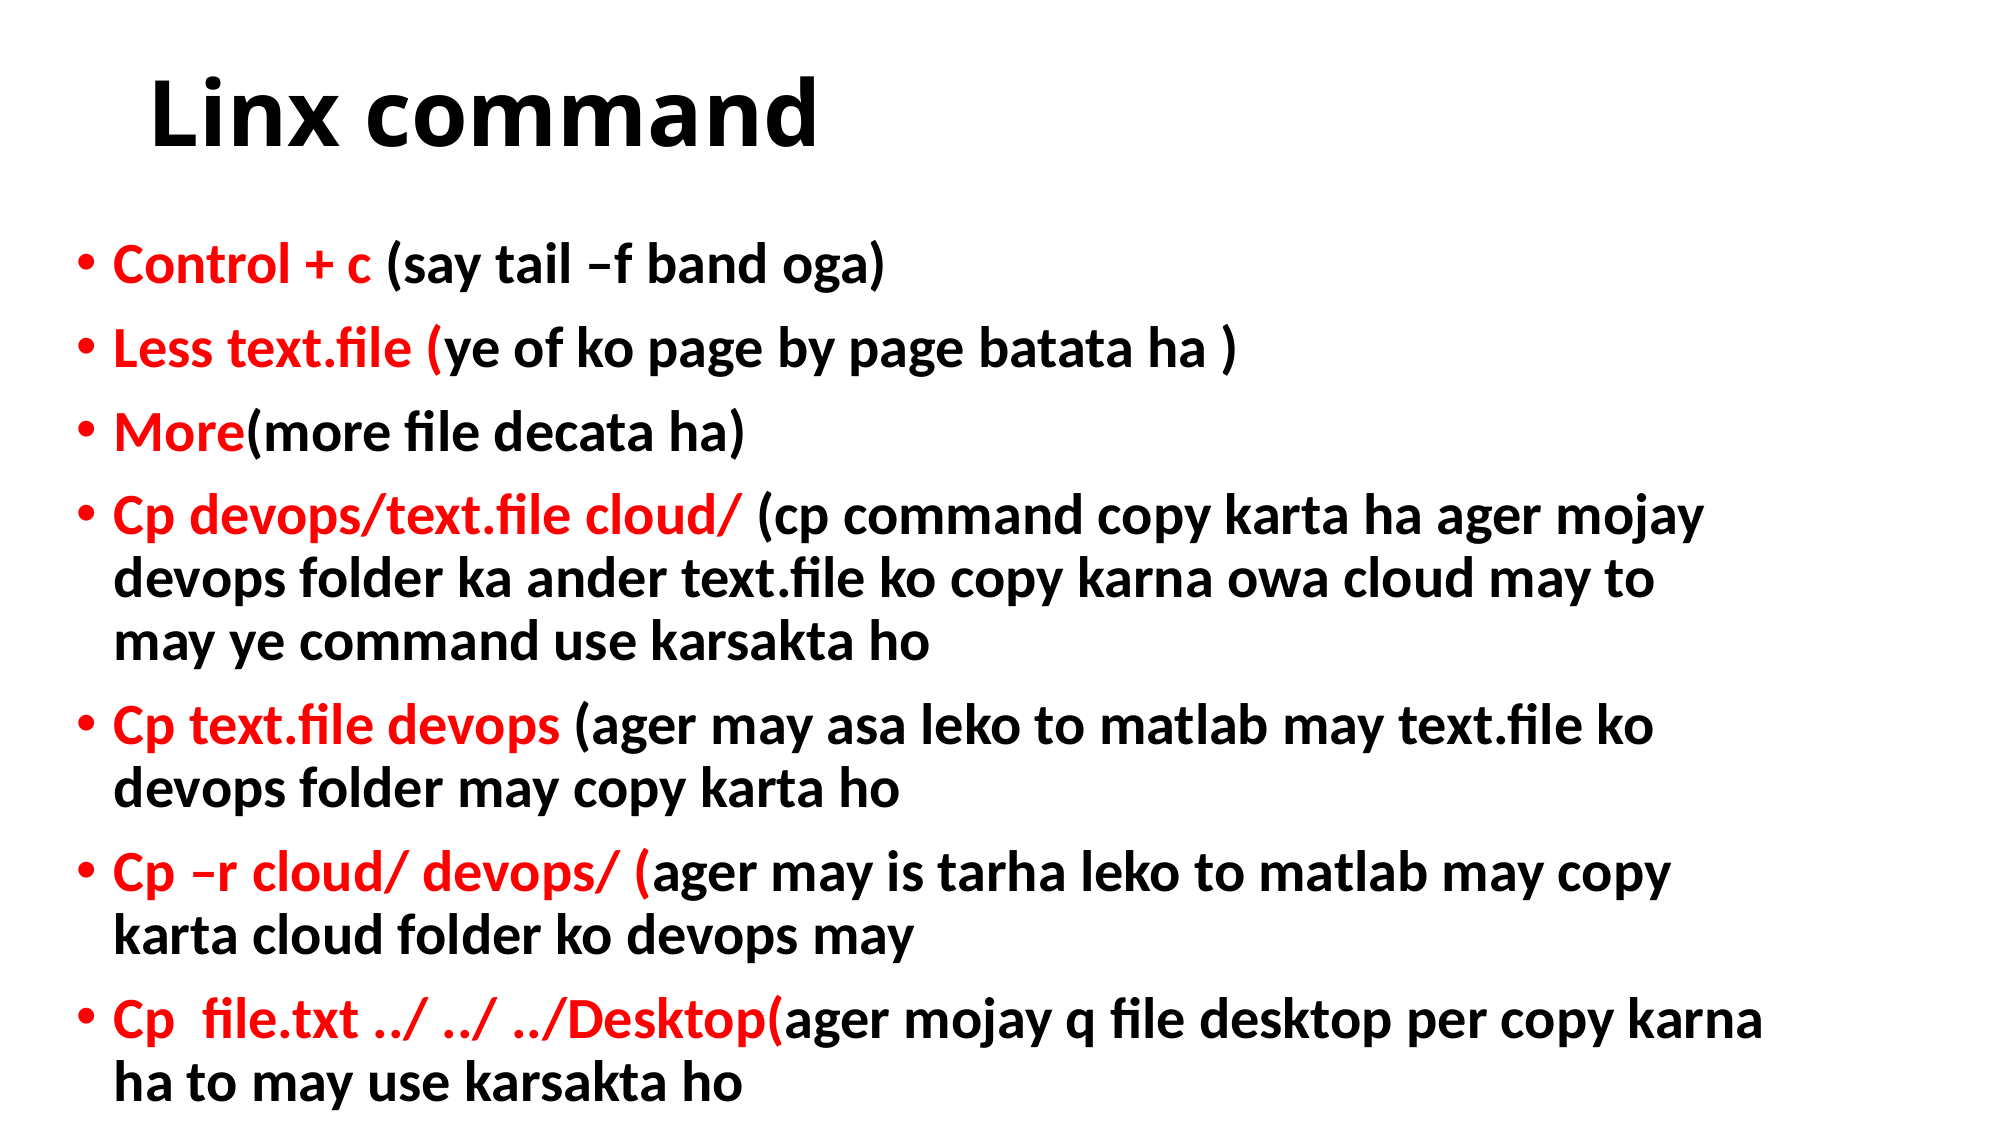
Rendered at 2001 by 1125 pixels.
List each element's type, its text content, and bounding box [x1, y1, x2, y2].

title Linx command [132, 8, 1858, 226]
list Control + c (say tail –f band oga) Less text.file (ye of ko page by page batata ha ) More(more file decata ha) Cp devops/text.file cloud/ (cp command copy karta ha ager mojay devops folder ka ander text.file ko copy karna owa cloud may to may ye command use karsakta ho Cp text.file devops (ager may asa leko to matlab may text.file ko devops folder may copy karta ho Cp –r cloud/ devops/ (ager may is tarha leko to matlab may copy karta cloud folder ko devops may Cp file.txt ../ ../ ../Desktop(ager mojay q file desktop per copy karna ha to may use karsakta ho [61, 225, 1787, 940]
